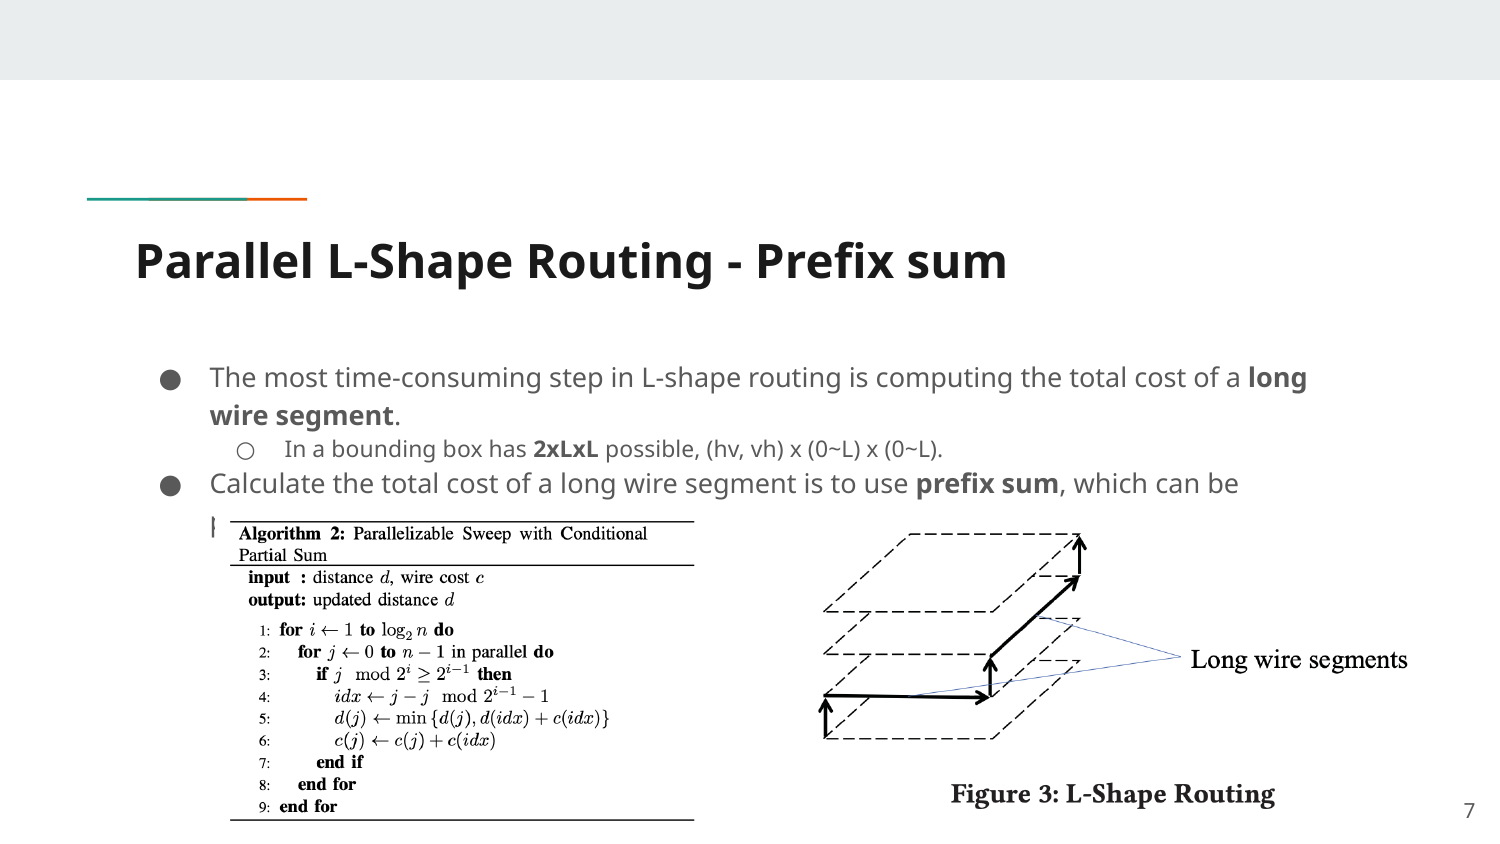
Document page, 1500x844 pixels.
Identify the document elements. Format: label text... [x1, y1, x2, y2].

title Parallel L-Shape Routing - Prefix sum [119, 216, 1381, 305]
slide_number ‹#› [1400, 779, 1491, 844]
picture [795, 510, 1415, 812]
picture [214, 510, 703, 831]
list The most time-consuming step in L-shape routing is computing the total cost of a long wire segment. In a bounding box has 2xLxL possible, (hv, vh) x (0~L) x (0~L). Calculate the total cost of a long wire segment is to use prefix sum, which can be parallized.(ref) [119, 341, 1381, 712]
